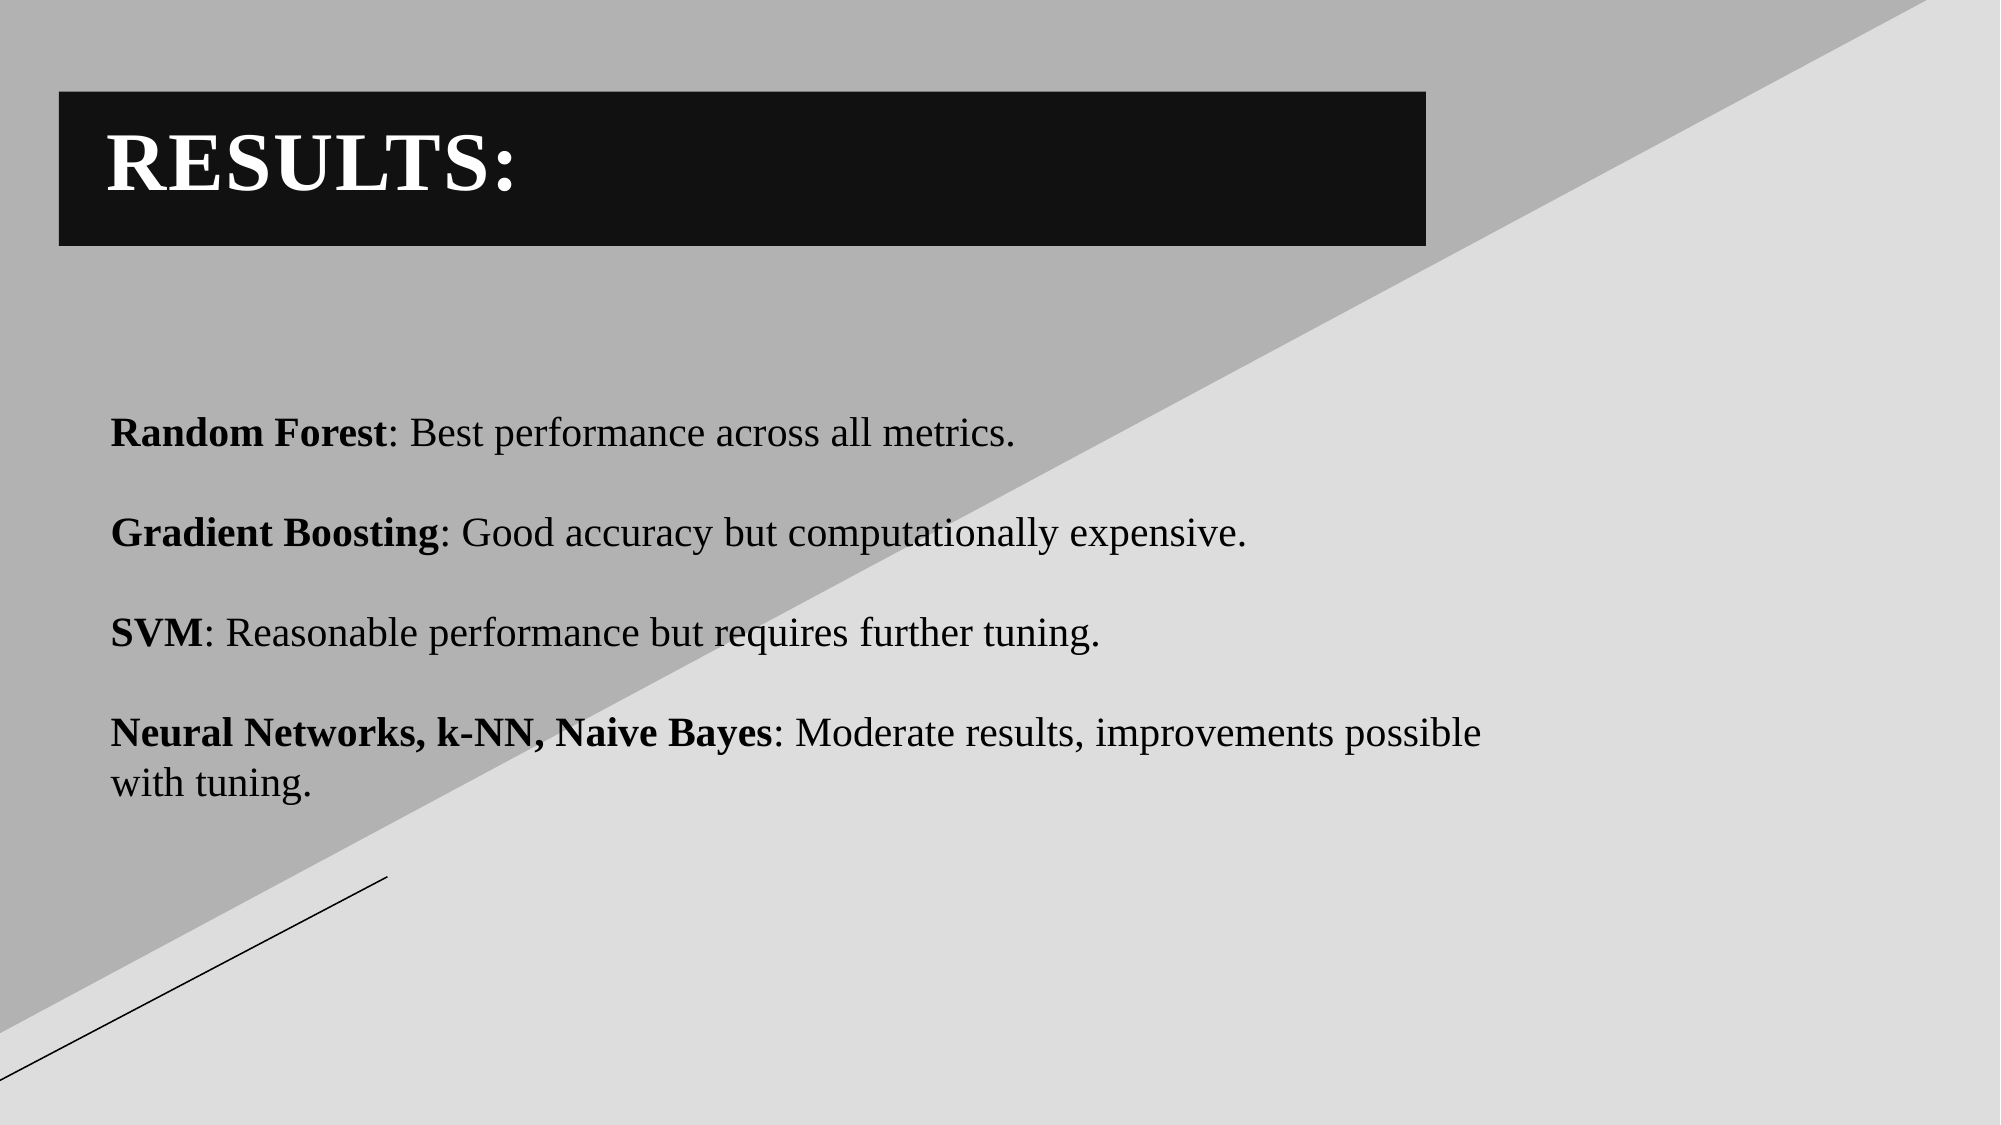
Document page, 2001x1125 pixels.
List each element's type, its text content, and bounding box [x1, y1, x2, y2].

text_box Random Forest: Best performance across all metrics. Gradient Boosting: Good accuracy but computationally expensive. SVM: Reasonable performance but requires further tuning. Neural Networks, k-NN, Naive Bayes: Moderate results, improvements possible with tuning. [95, 352, 1556, 858]
title RESULTS: [58, 91, 1426, 246]
